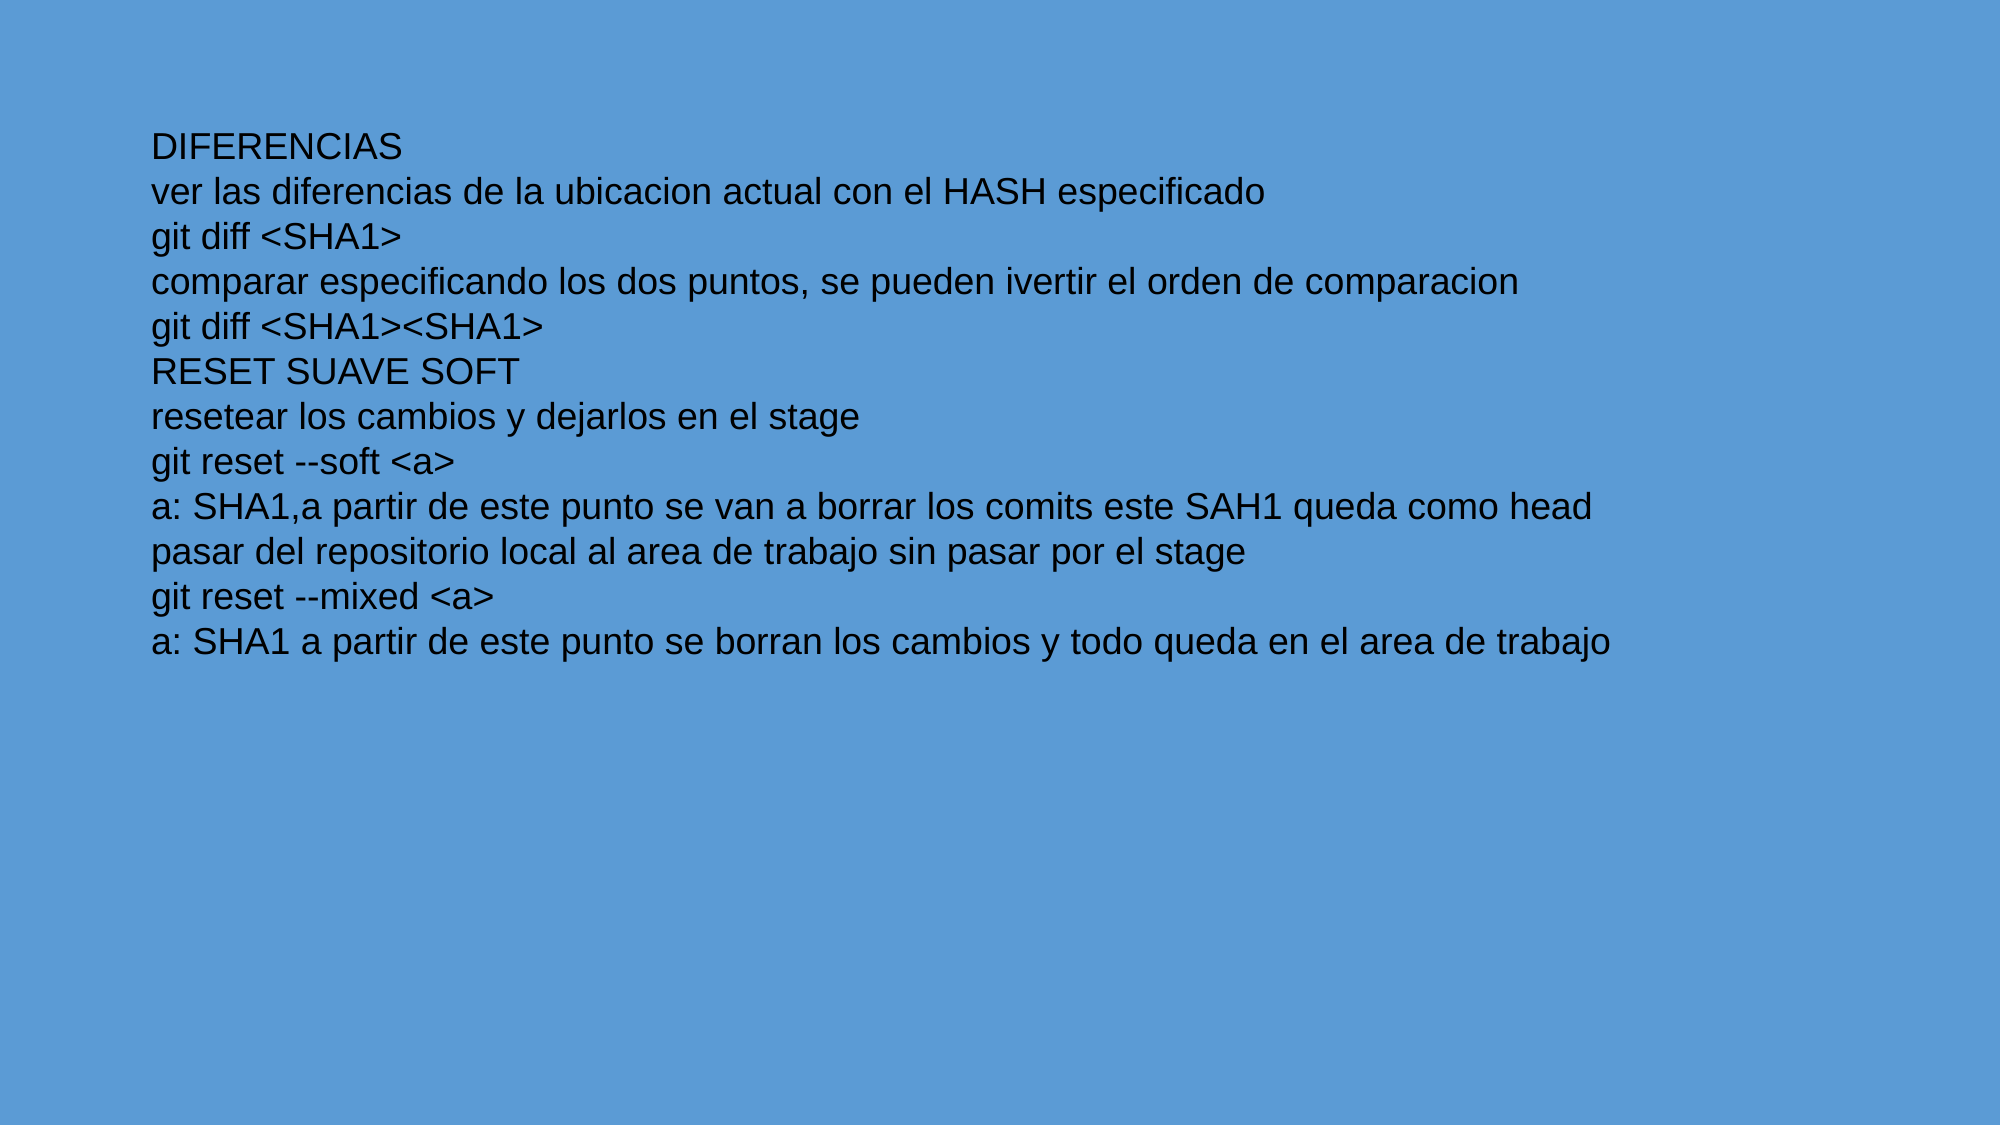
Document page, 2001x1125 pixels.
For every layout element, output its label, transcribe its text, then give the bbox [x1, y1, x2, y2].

text_box DIFERENCIAS ver las diferencias de la ubicacion actual con el HASH especificado git diff <SHA1> comparar especificando los dos puntos, se pueden ivertir el orden de comparacion git diff <SHA1><SHA1> RESET SUAVE SOFT resetear los cambios y dejarlos en el stage git reset --soft <a> a: SHA1,a partir de este punto se van a borrar los comits este SAH1 queda como head pasar del repositorio local al area de trabajo sin pasar por el stage git reset --mixed <a> a: SHA1 a partir de este punto se borran los cambios y todo queda en el area de trabajo [136, 114, 1867, 1012]
